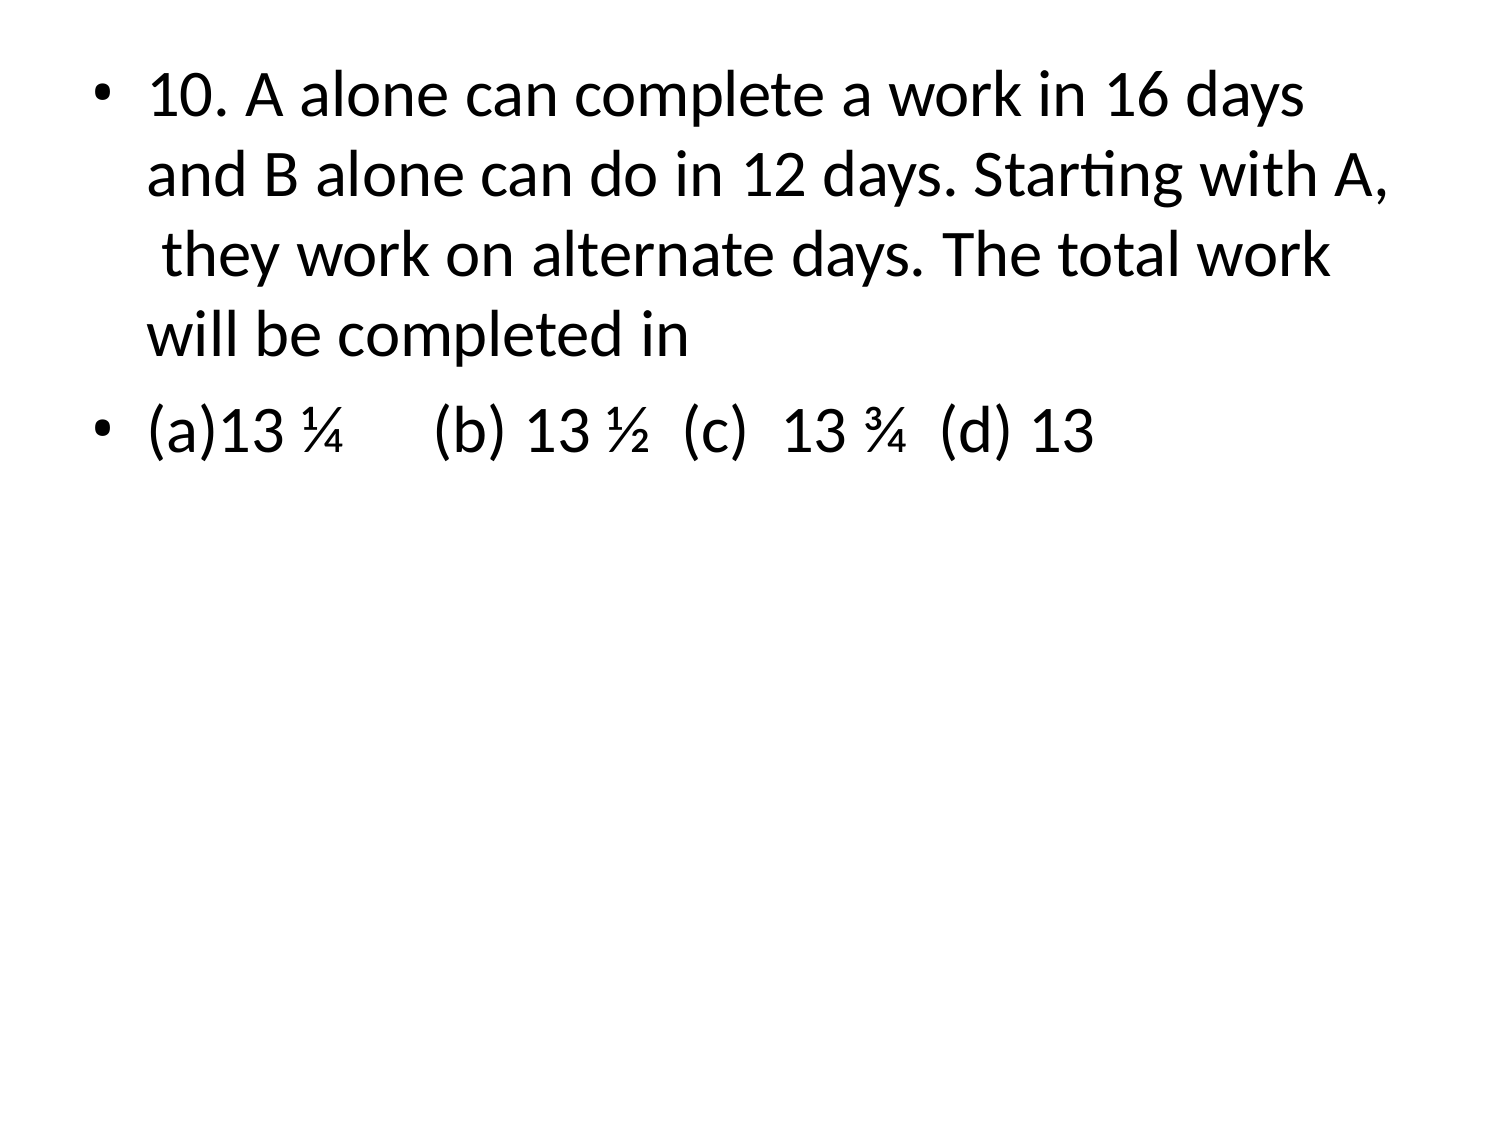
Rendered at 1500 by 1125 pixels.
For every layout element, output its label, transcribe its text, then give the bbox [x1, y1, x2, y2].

text_box 10. A alone can complete a work in 16 days and B alone can do in 12 days. Starting with A, they work on alternate days. The total work will be completed in (a)13 ¼ (b) 13 ½ (c) 13 ¾ (d) 13 [87, 48, 1398, 467]
